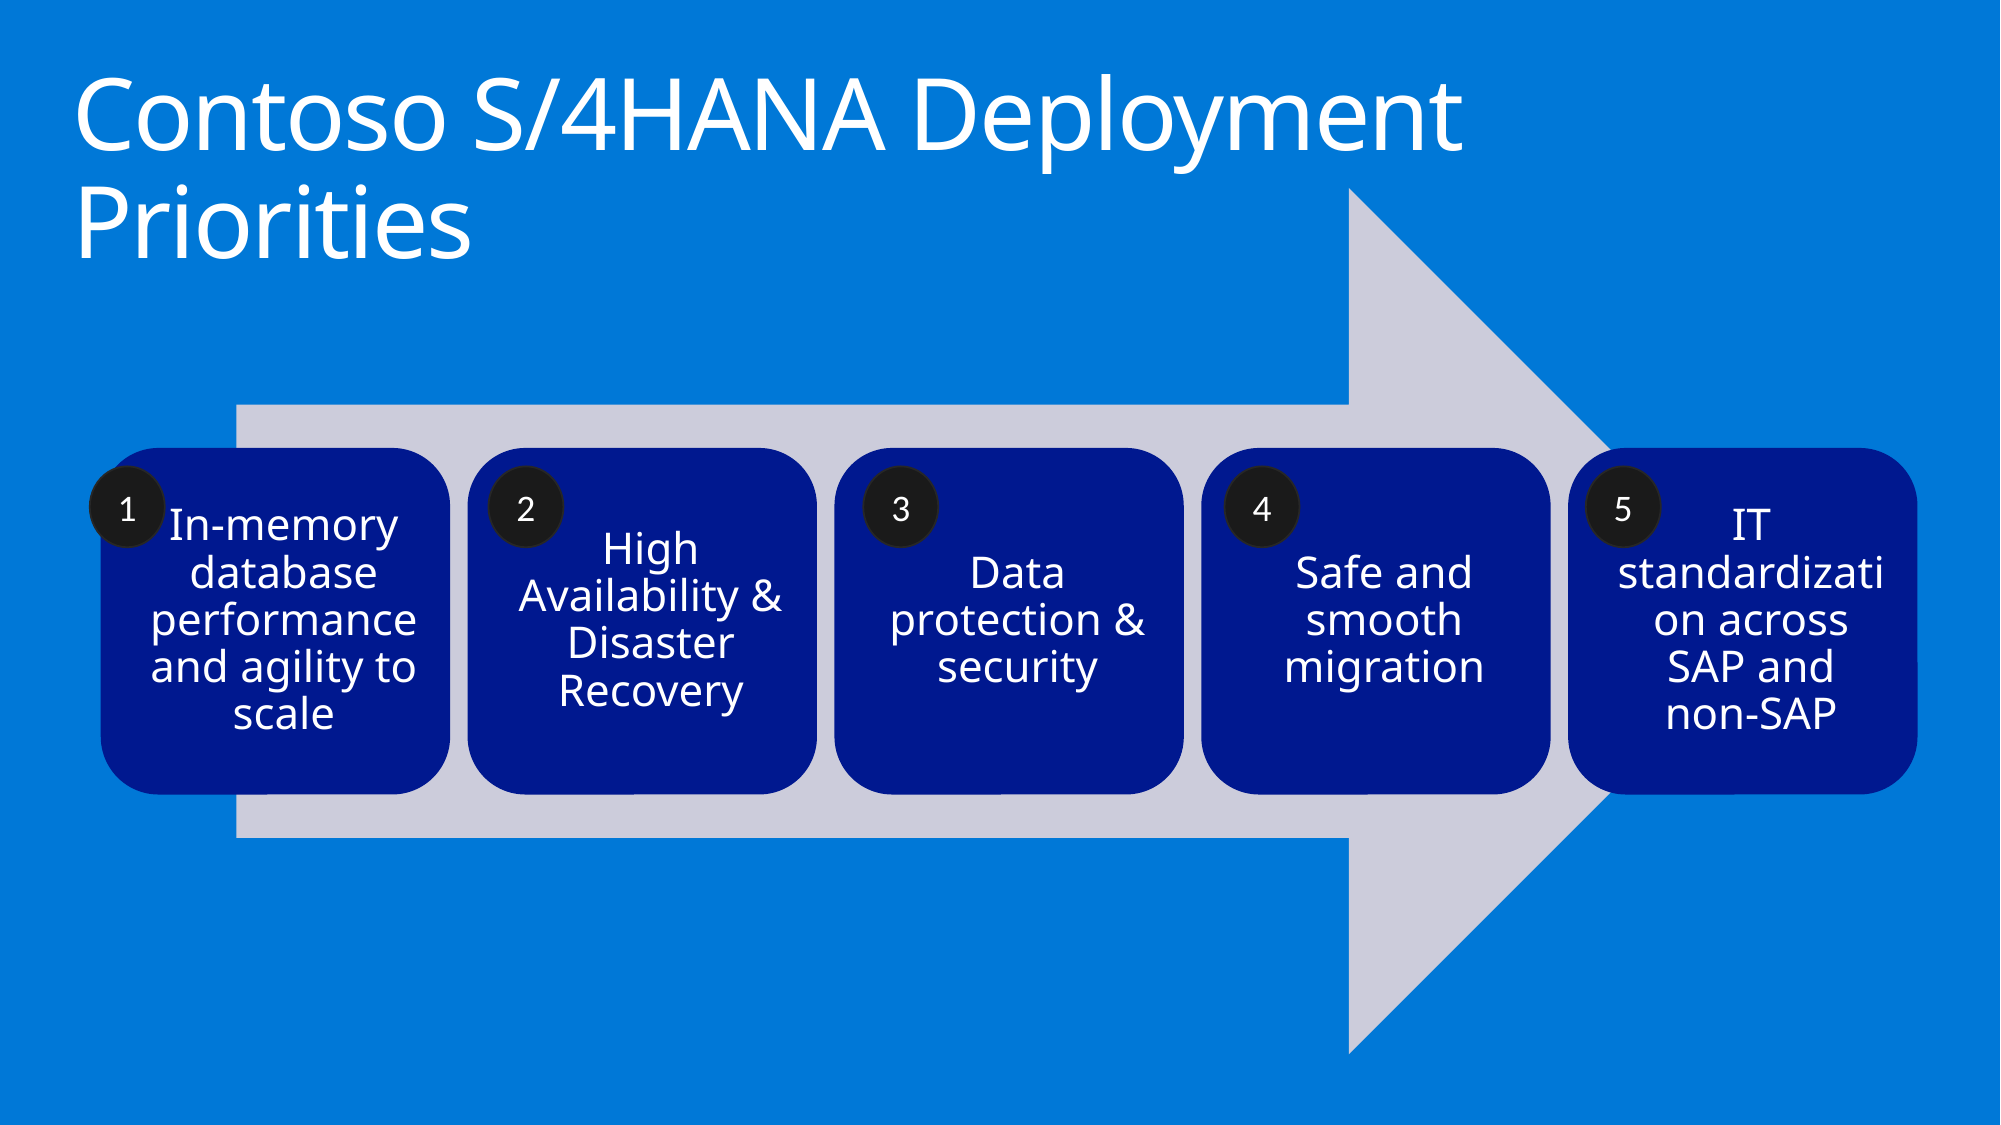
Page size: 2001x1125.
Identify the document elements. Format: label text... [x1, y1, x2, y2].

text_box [99, 187, 1919, 1055]
text_box 1 [88, 478, 99, 535]
title Contoso S/4HANA Deployment Priorities [48, 49, 1800, 163]
